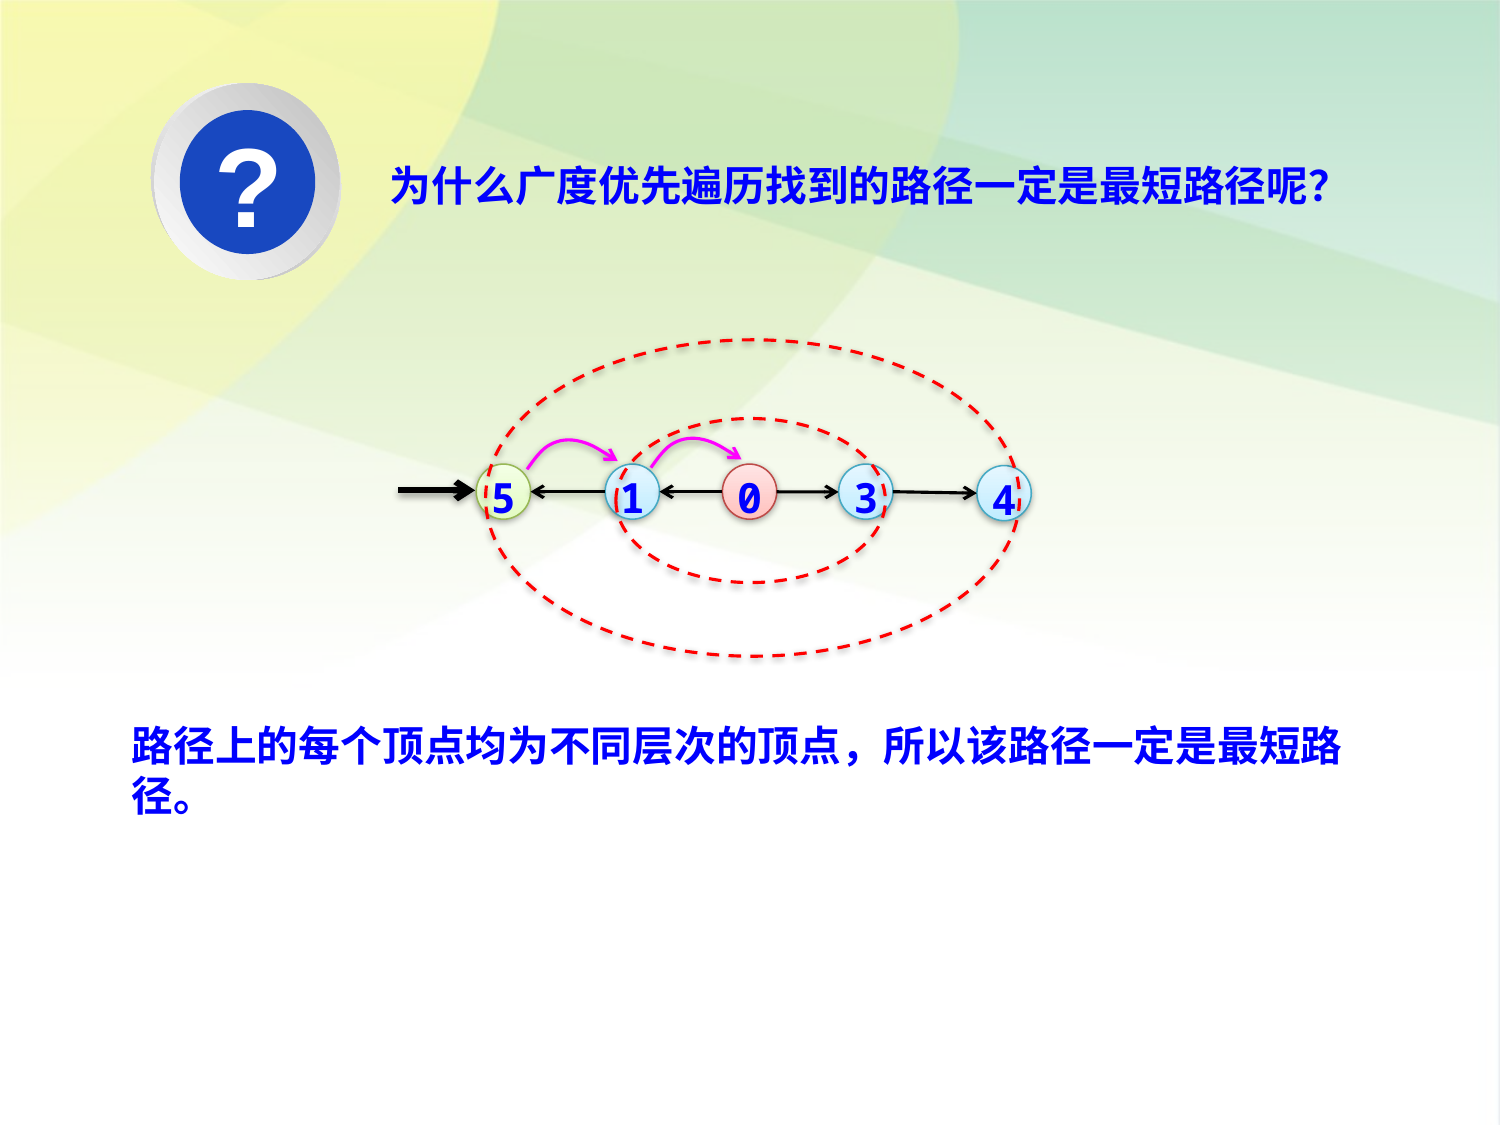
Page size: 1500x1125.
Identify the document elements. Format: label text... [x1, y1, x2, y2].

text_box 4 [1021, 470, 1033, 512]
text_box [525, 437, 618, 471]
text_box 路径上的每个顶点均为不同层次的顶点，所以该路径一定是最短路径。 [116, 712, 1418, 828]
text_box [649, 436, 742, 469]
text_box 为什么广度优先遍历找到的路径一定是最短路径呢？ [375, 152, 1400, 218]
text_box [152, 81, 341, 282]
text_box [483, 337, 1022, 659]
text_box 5 [475, 472, 483, 490]
